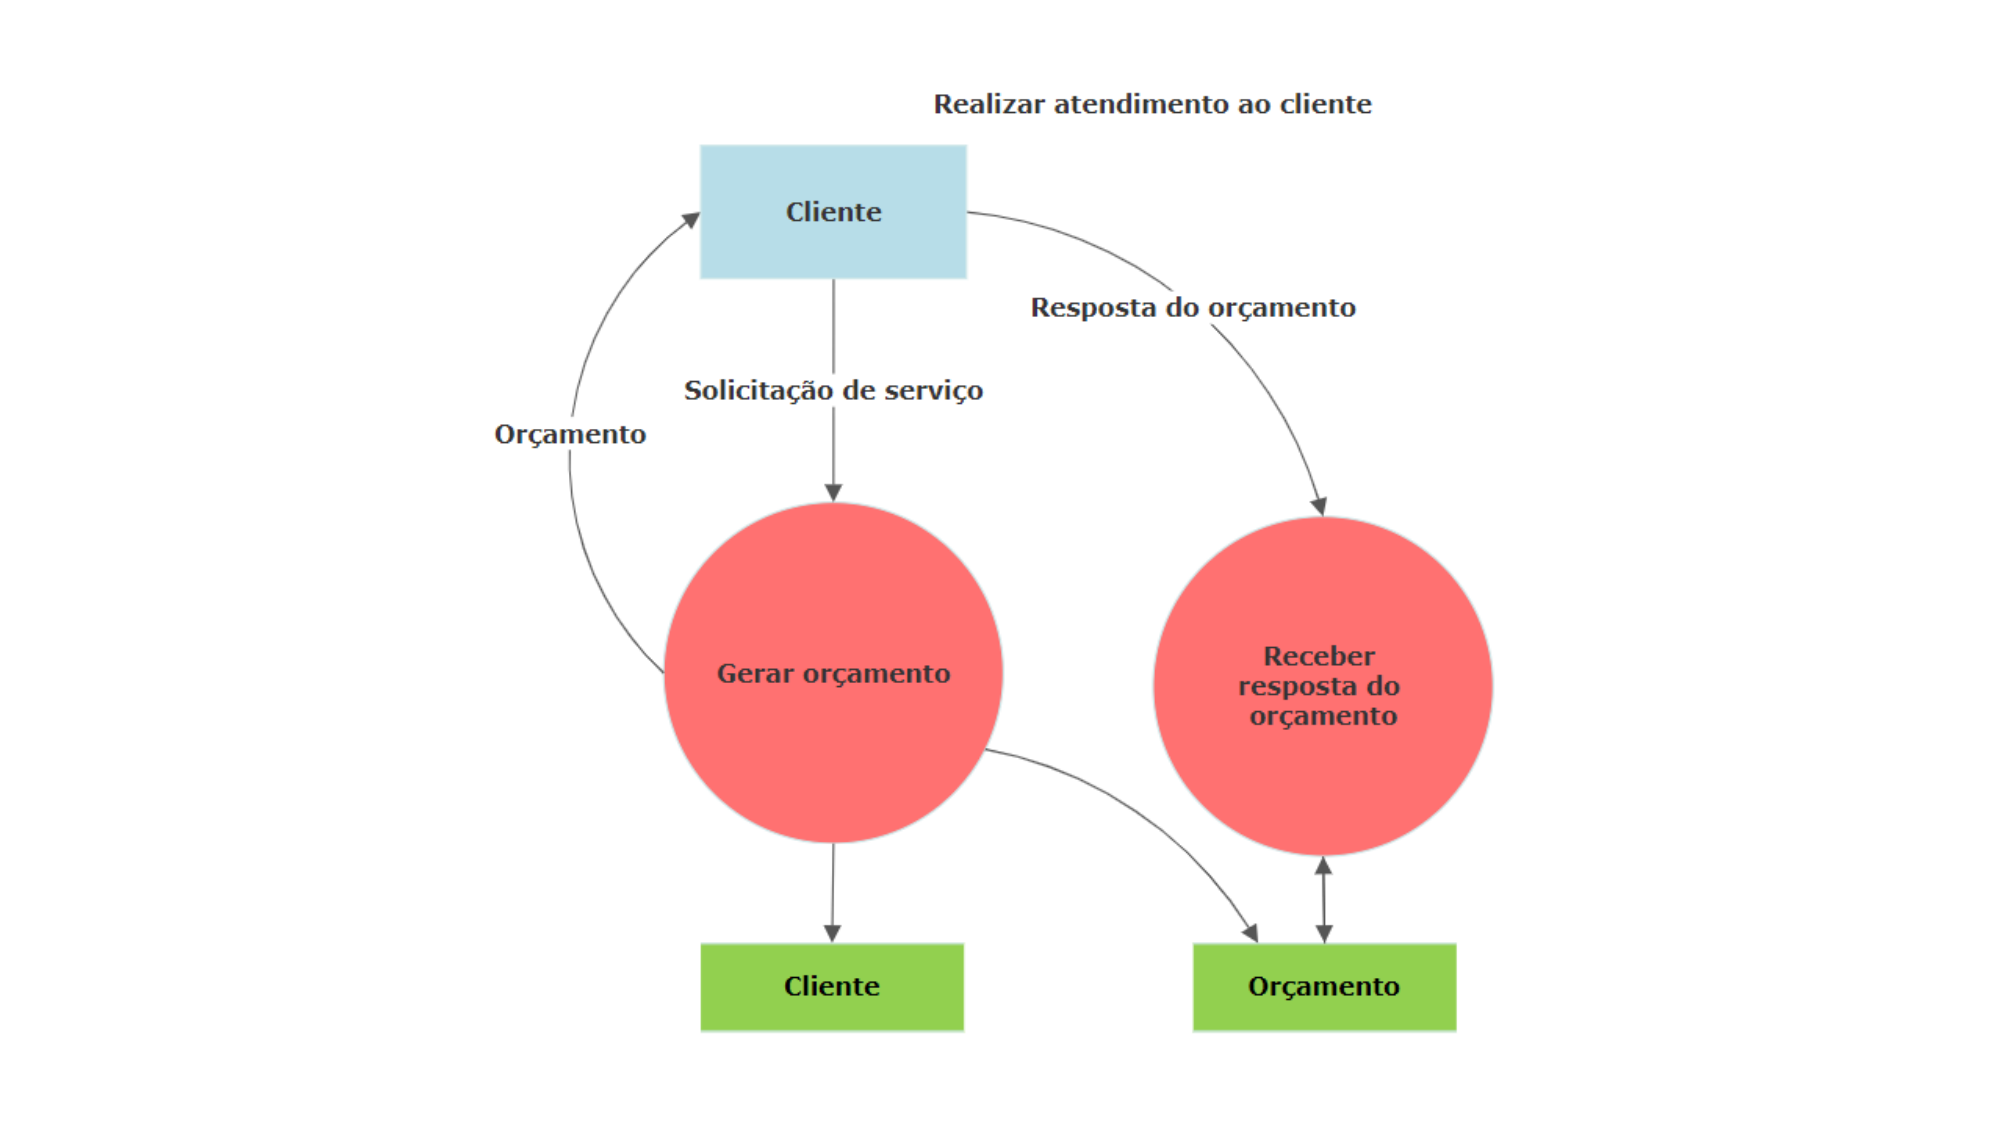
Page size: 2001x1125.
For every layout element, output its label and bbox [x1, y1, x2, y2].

picture [460, 51, 1540, 1074]
